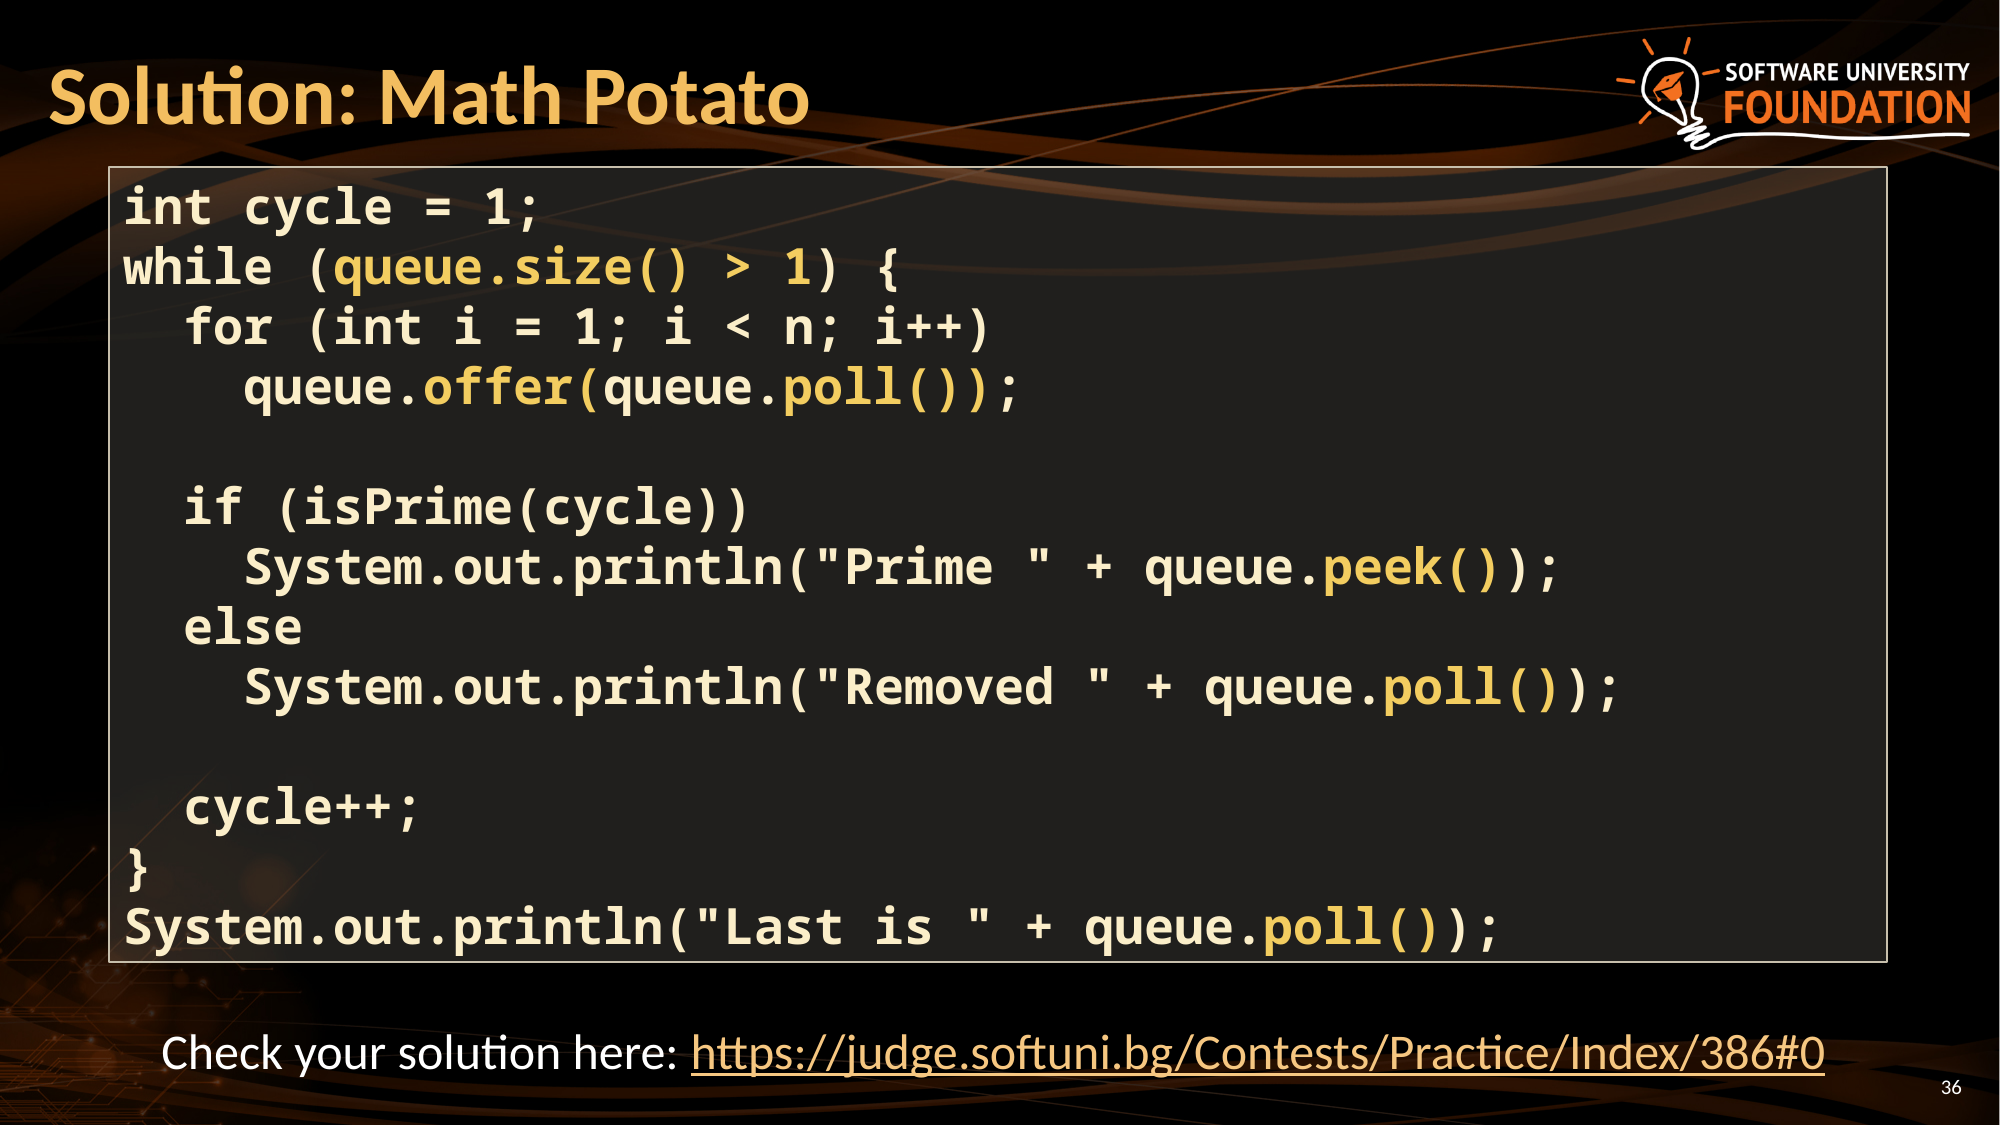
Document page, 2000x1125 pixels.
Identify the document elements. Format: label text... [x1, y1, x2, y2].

text_box int cycle = 1; while (queue.size() > 1) { for (int i = 1; i < n; i++) queue.offer(queue.poll()); if (isPrime(cycle)) System.out.println("Prime " + queue.peek()); else System.out.println("Removed " + queue.poll()); cycle++; } System.out.println("Last is " + queue.poll()); [108, 166, 1888, 962]
slide_number 36 [1897, 1070, 1968, 1103]
picture [0, 0, 2000, 1125]
title Solution: Math Potato [30, 6, 1602, 189]
text_box Check your solution here: https://judge.softuni.bg/Contests/Practice/Index/386#0 [124, 1011, 1863, 1087]
